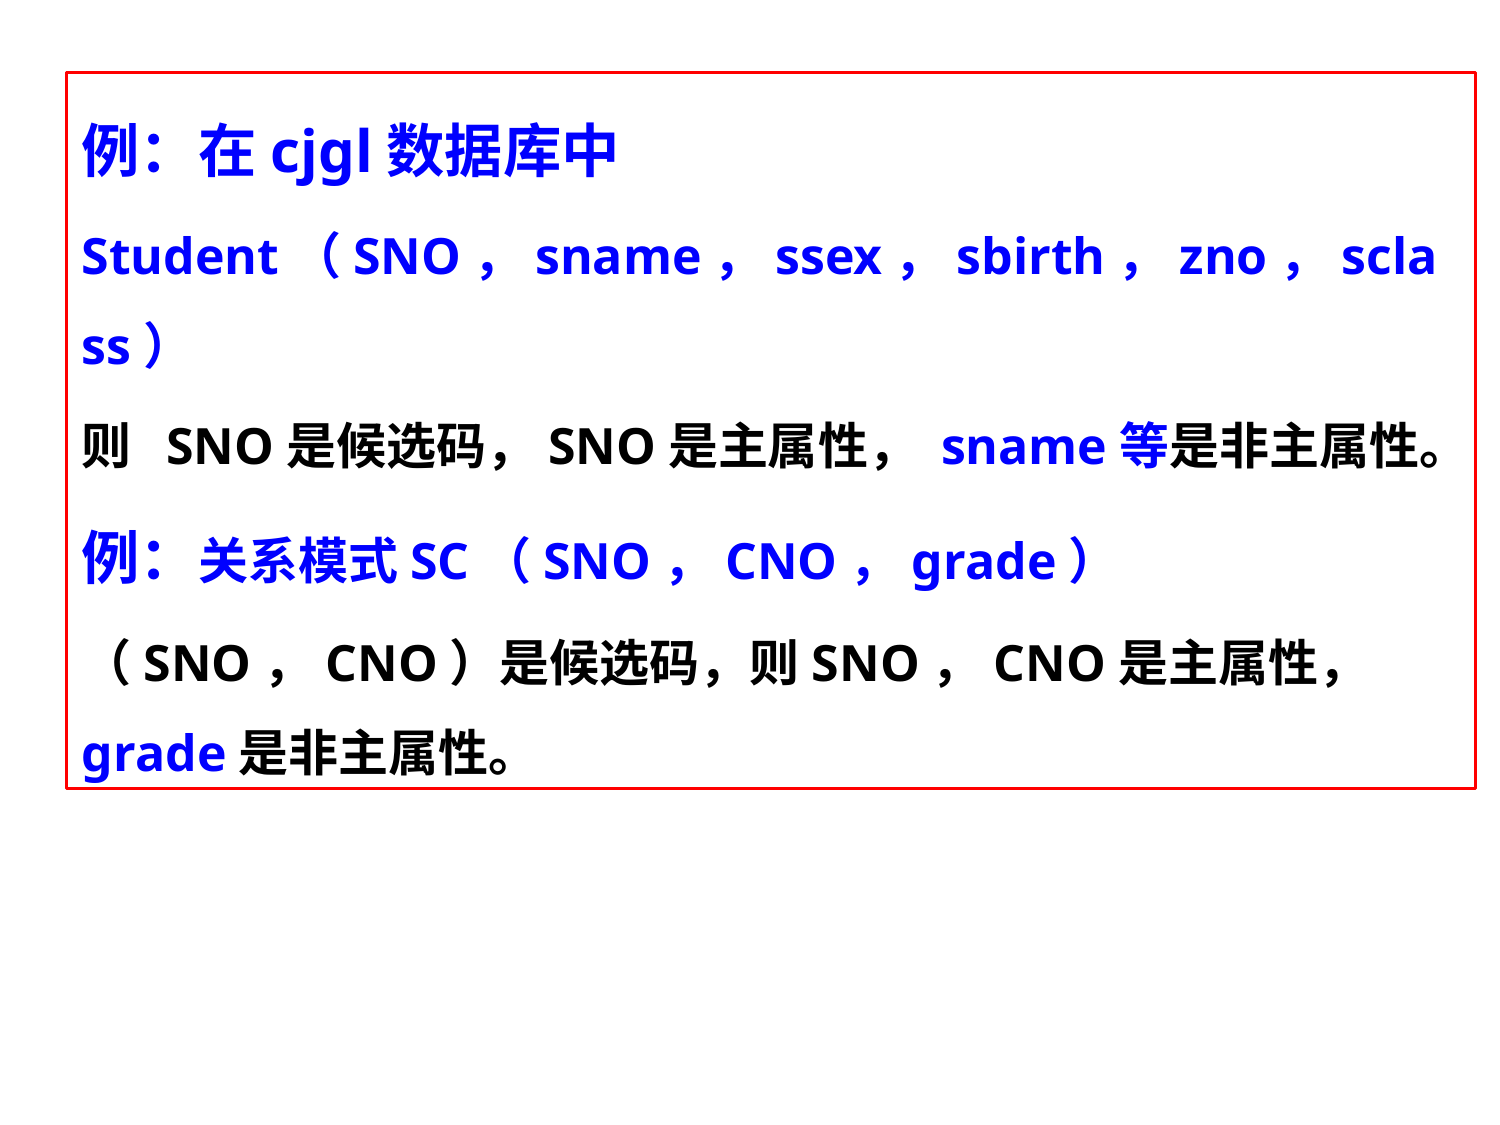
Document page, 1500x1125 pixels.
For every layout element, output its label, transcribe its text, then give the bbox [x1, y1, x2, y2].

text_box 例：在cjgl数据库中 Student（SNO，sname，ssex，sbirth，zno，sclass） 则 SNO是候选码，SNO是主属性， sname等是非主属性。 例：关系模式SC（SNO，CNO，grade） （SNO，CNO）是候选码，则SNO，CNO是主属性， grade是非主属性。 [66, 72, 1476, 789]
